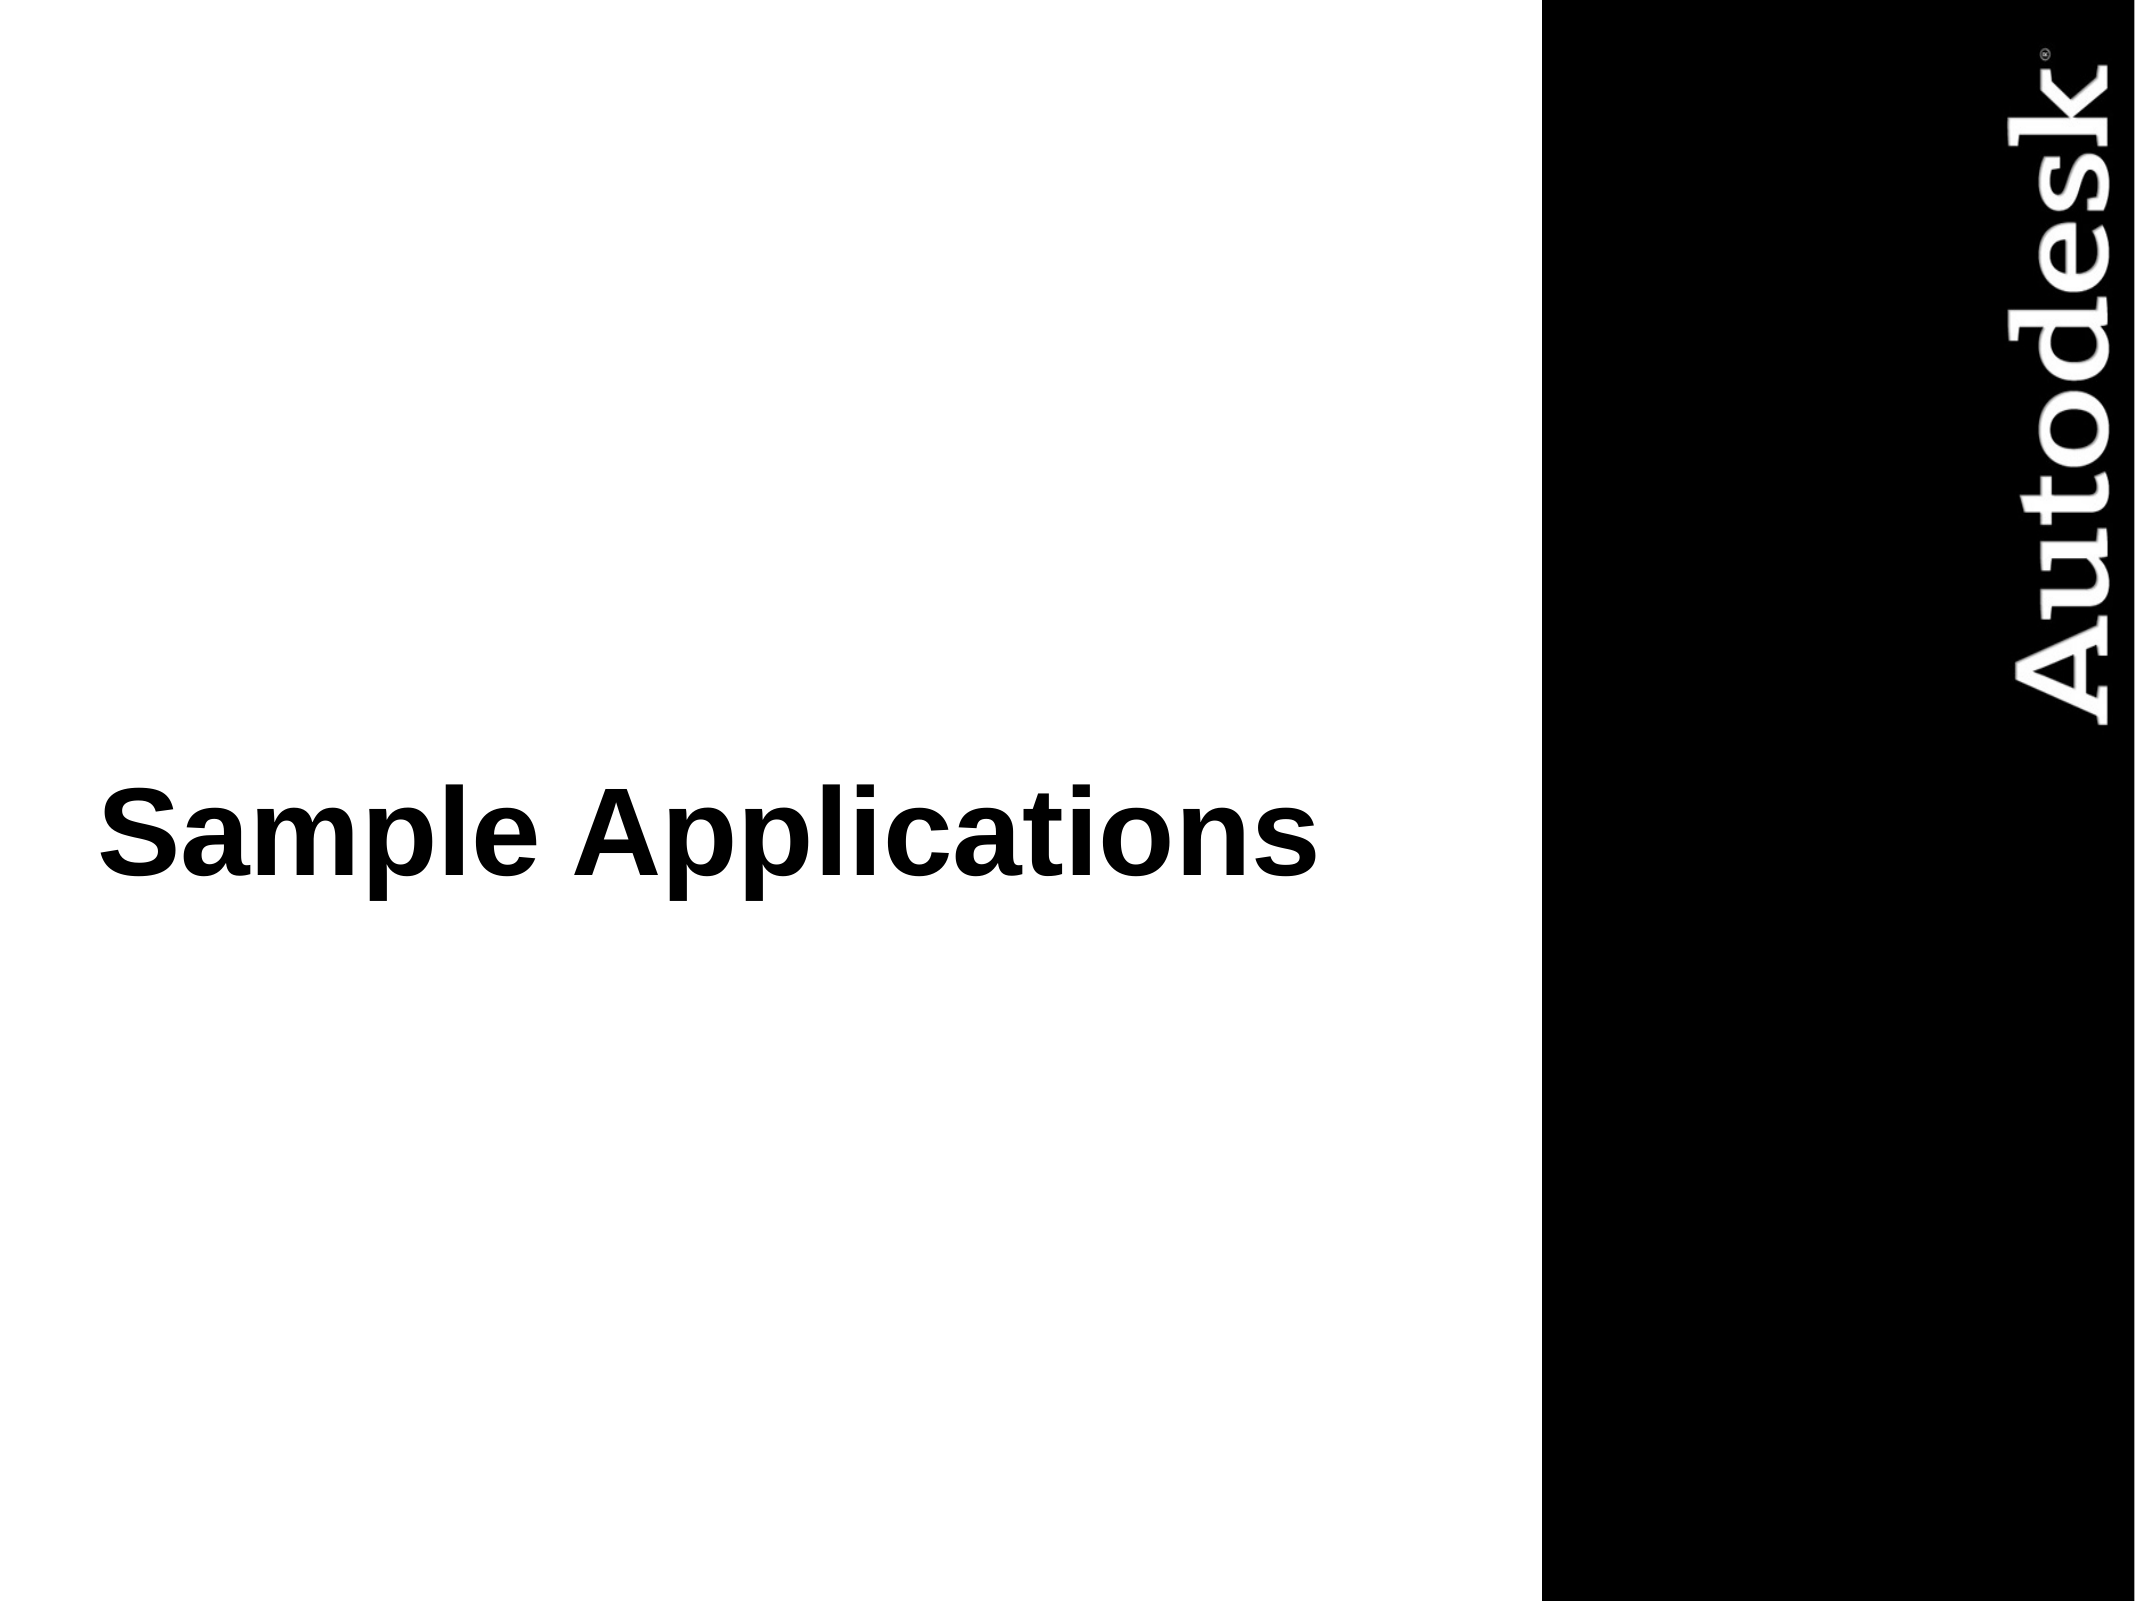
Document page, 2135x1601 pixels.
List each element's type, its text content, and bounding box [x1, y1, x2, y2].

title Sample Applications [96, 562, 1493, 1089]
picture [1542, 0, 2135, 1601]
